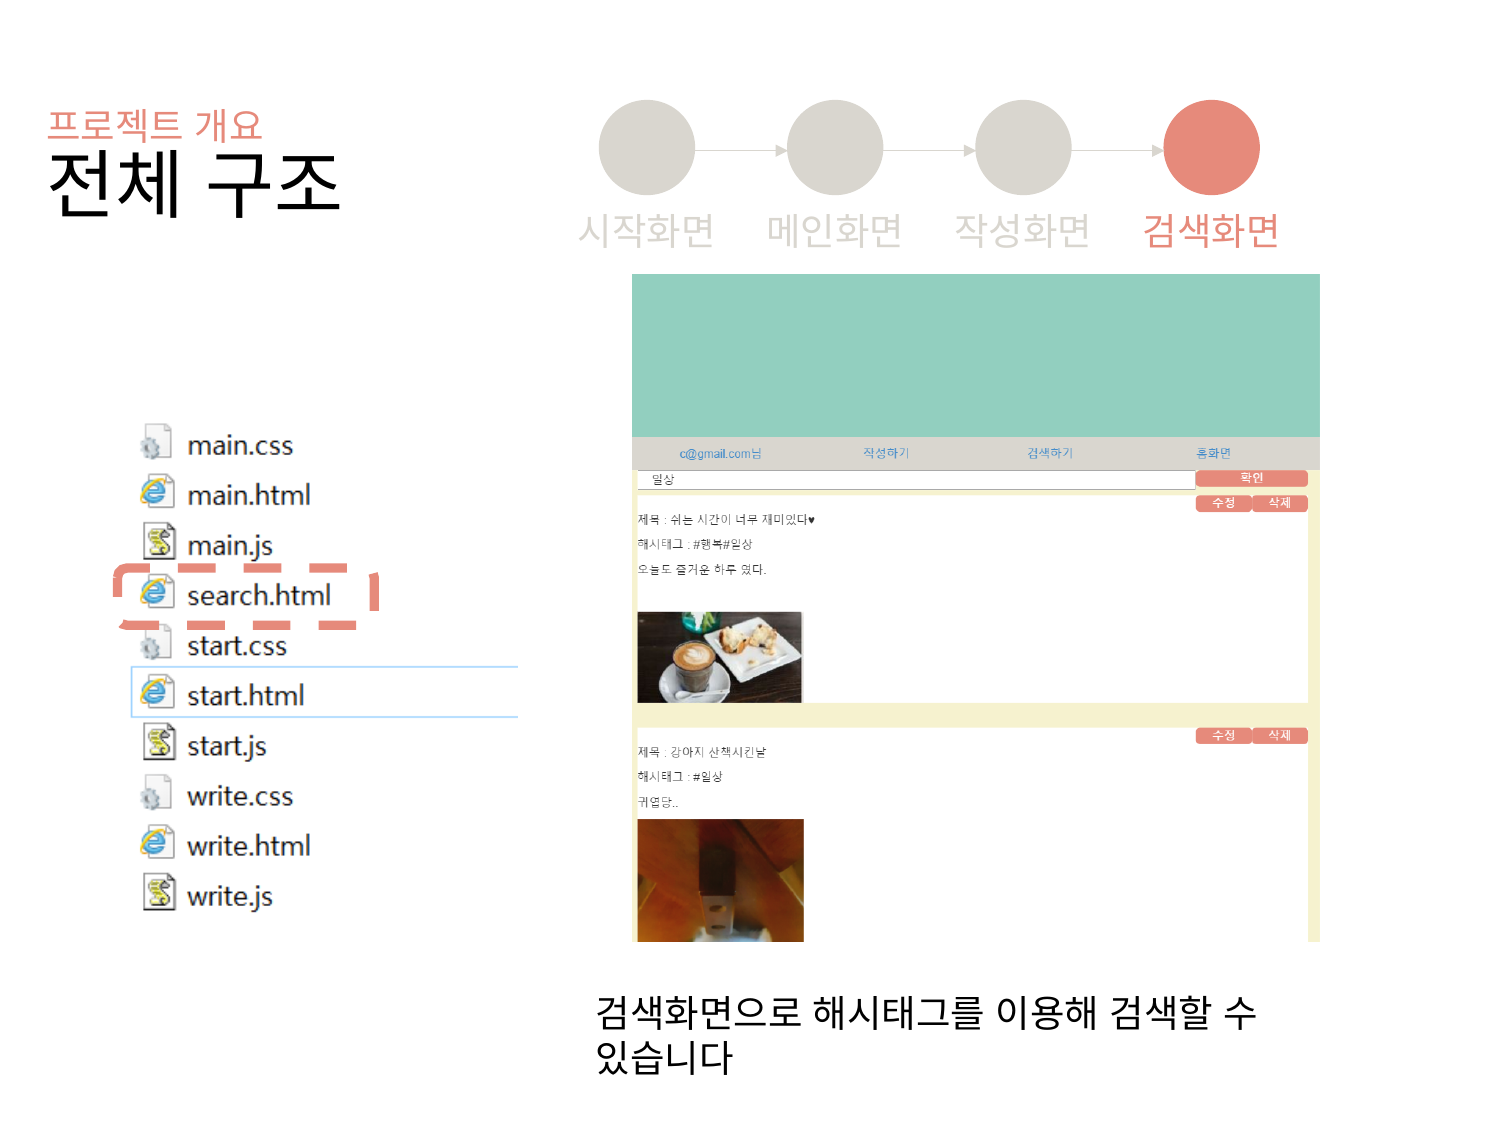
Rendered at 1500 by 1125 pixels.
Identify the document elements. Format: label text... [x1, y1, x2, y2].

text_box 검색화면 [1127, 200, 1296, 261]
text_box 검색화면으로 해시태그를 이용해 검색할 수 있습니다 [580, 982, 1403, 1087]
text_box 메인화면 [751, 200, 919, 261]
text_box [786, 99, 884, 196]
text_box [1163, 99, 1260, 196]
picture [632, 274, 1320, 942]
text_box [598, 99, 696, 196]
picture [117, 419, 518, 942]
text_box 작성화면 [939, 200, 1108, 261]
text_box 시작화면 [563, 200, 731, 261]
text_box [975, 99, 1072, 196]
text_box 프로젝트 개요 전체 구조 [31, 59, 1325, 278]
